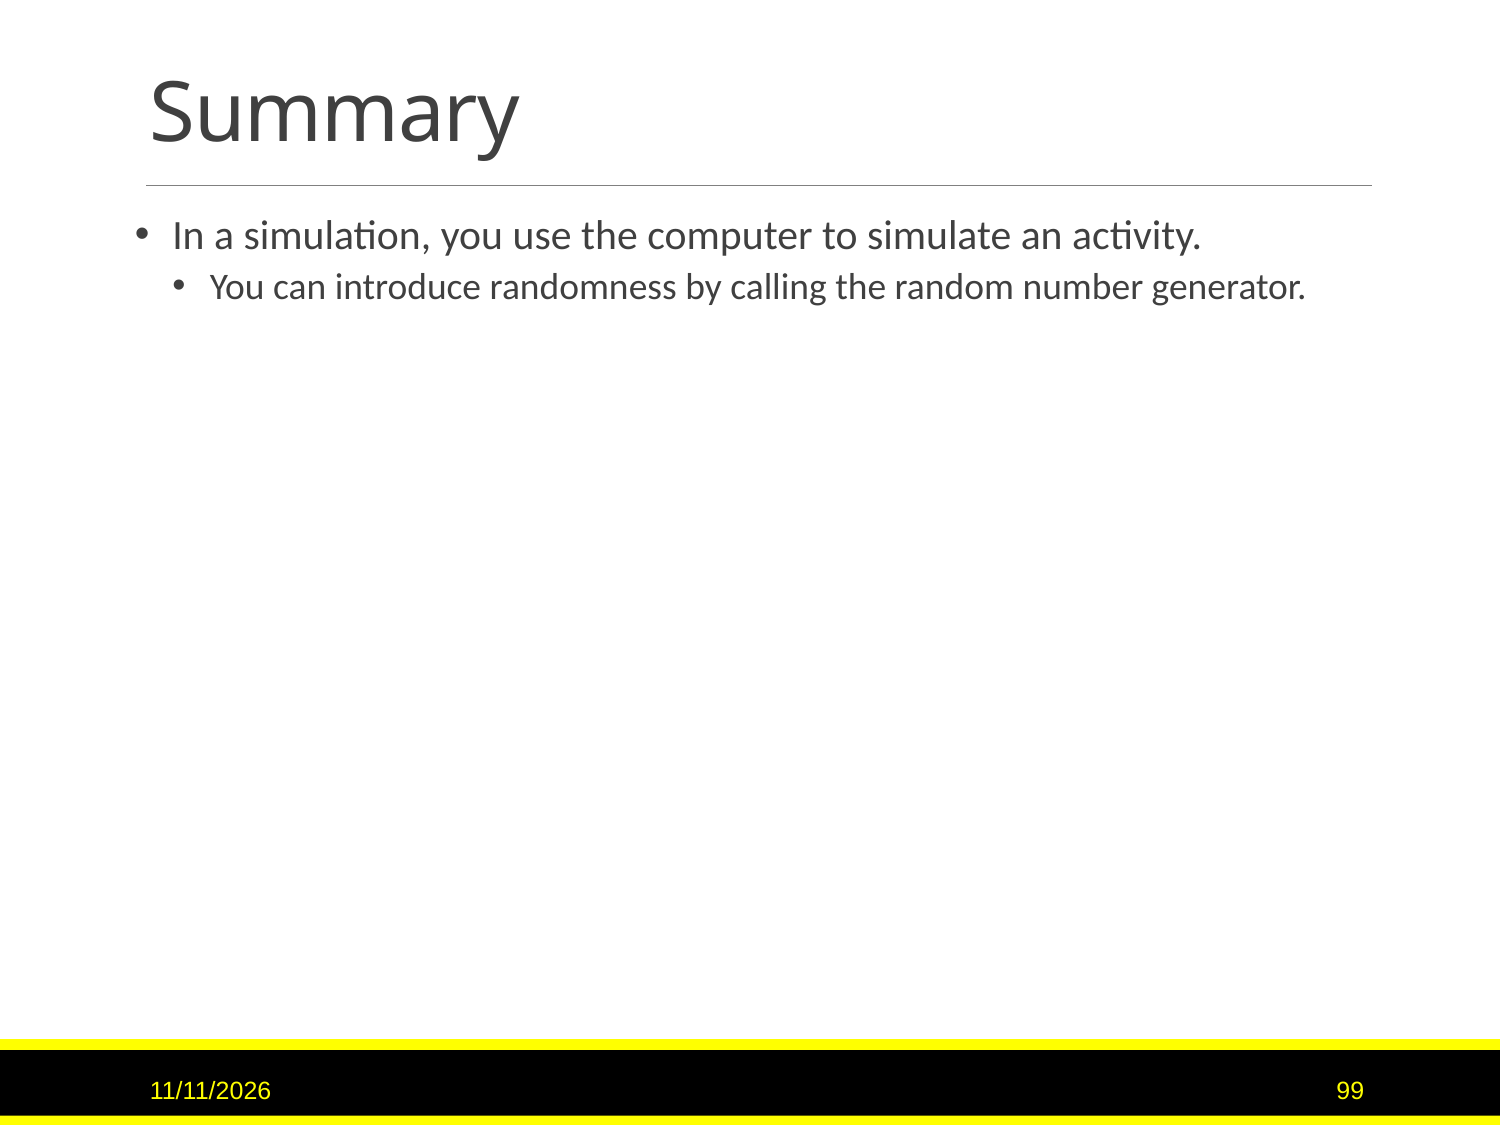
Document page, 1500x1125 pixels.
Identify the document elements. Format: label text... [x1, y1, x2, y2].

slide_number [134, 1059, 440, 1120]
list In a simulation, you use the computer to simulate an activity. You can introduce randomness by calling the random number generator. [134, 205, 1373, 963]
title Summary [134, 47, 1373, 167]
slide_number 99 [1217, 1059, 1380, 1120]
